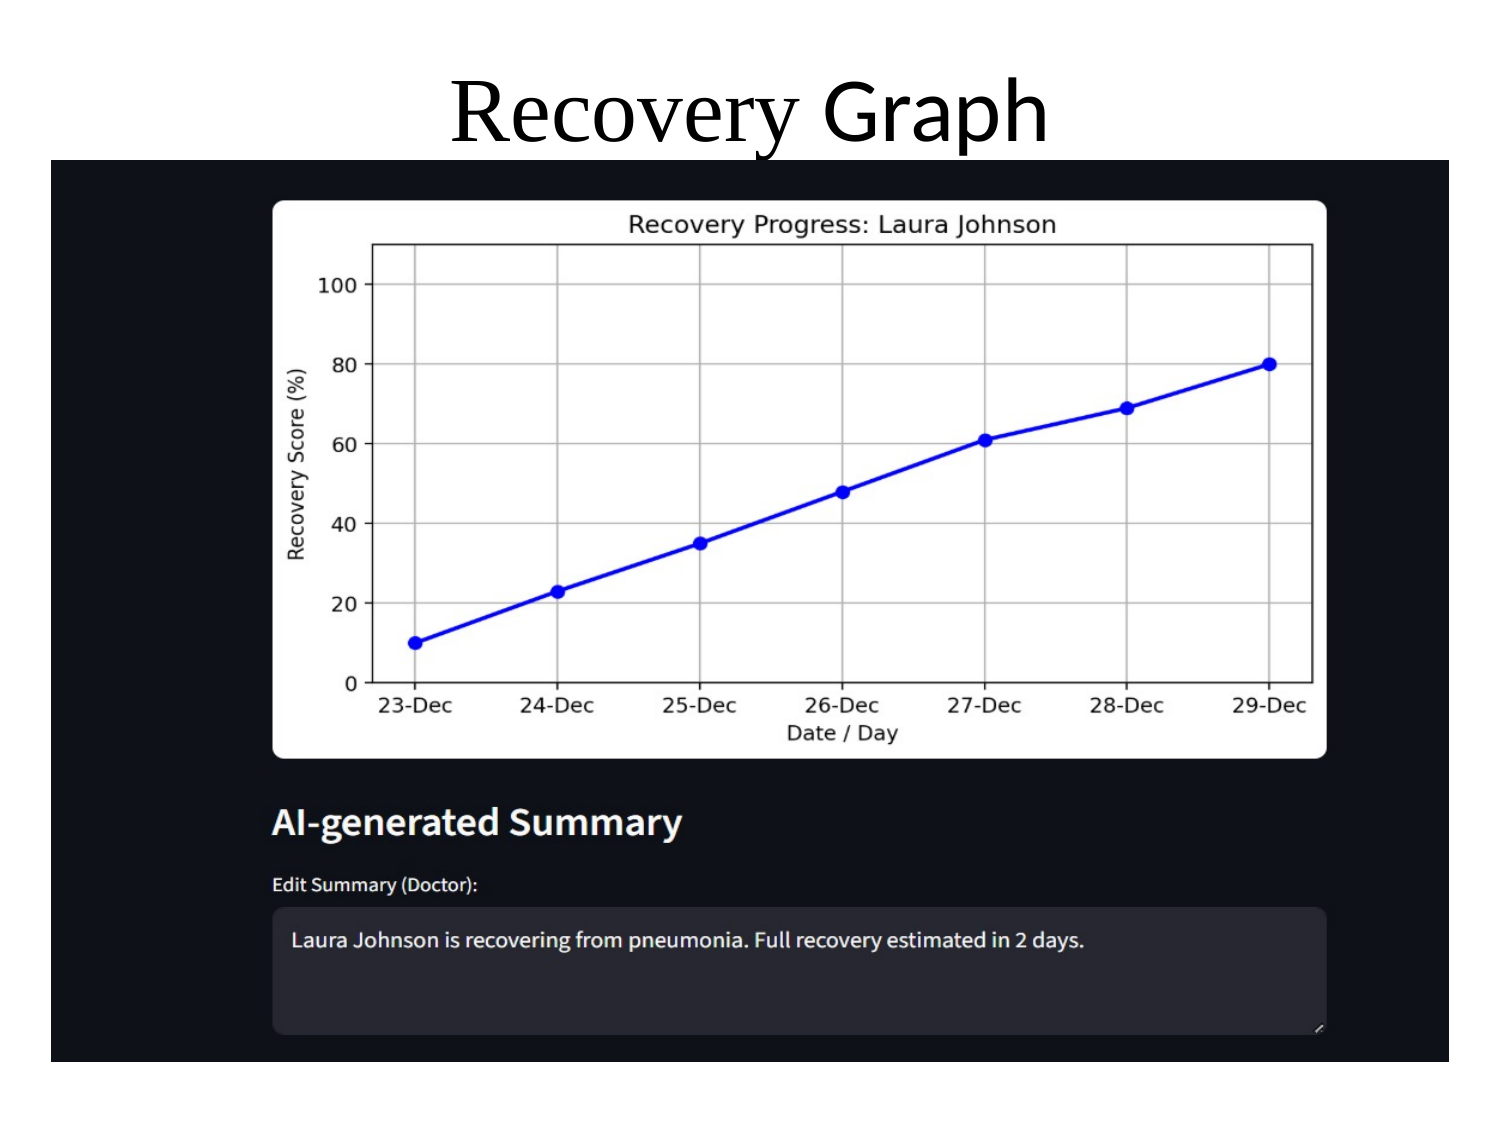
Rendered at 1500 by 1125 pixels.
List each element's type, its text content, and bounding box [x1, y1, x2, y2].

title Recovery Graph [171, 49, 1329, 159]
picture [51, 160, 1449, 1062]
